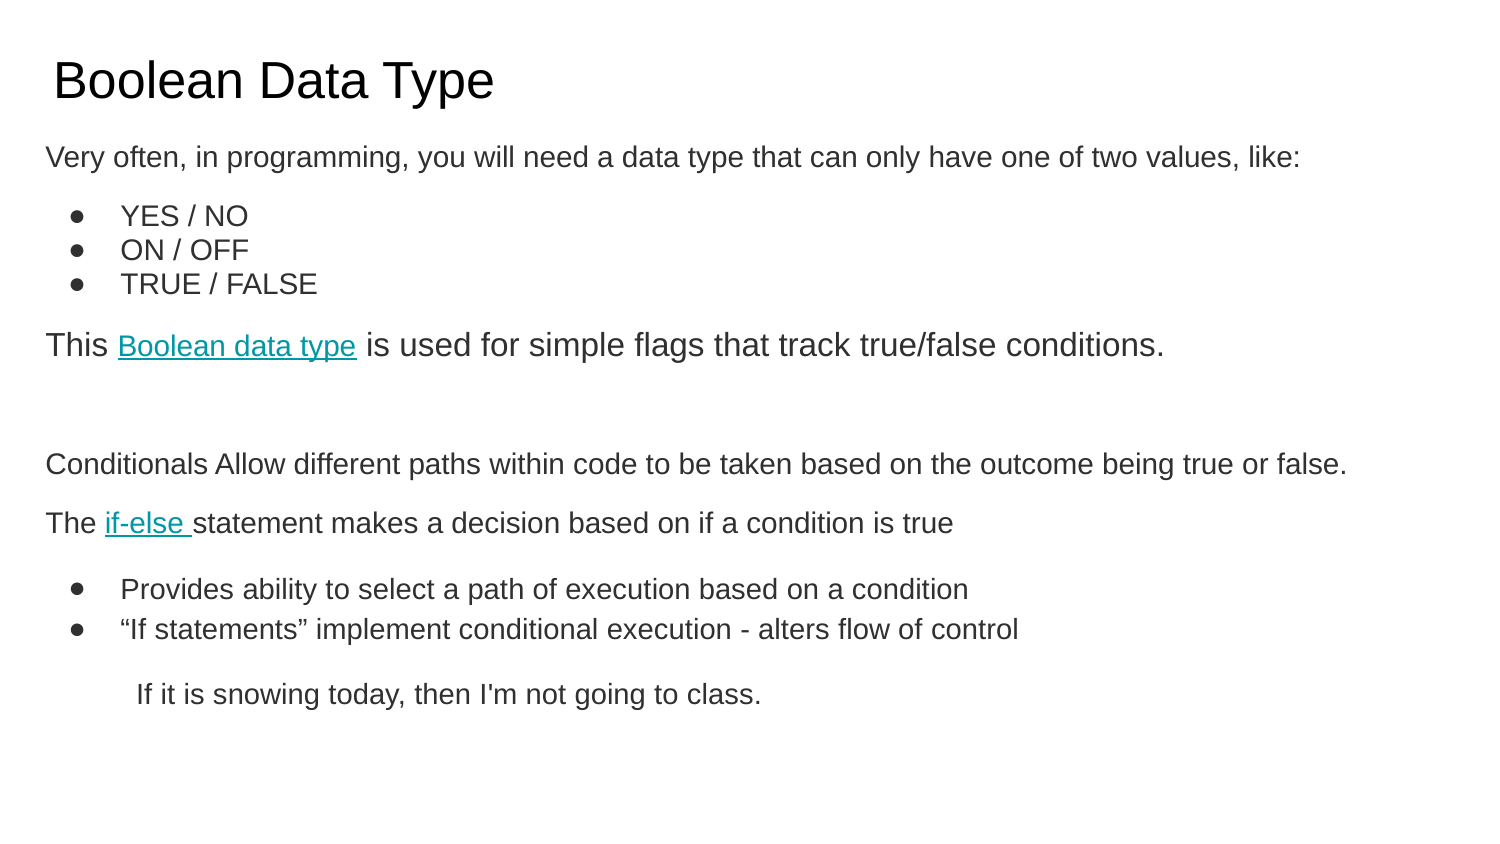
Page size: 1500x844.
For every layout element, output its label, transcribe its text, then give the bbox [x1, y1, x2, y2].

title Boolean Data Type [38, 31, 518, 125]
list Very often, in programming, you will need a data type that can only have one of two values, like: YES / NO ON / OFF TRUE / FALSE This Boolean data type is used for simple flags that track true/false conditions. Conditionals Allow different paths within code to be taken based on the outcome being true or false. The if-else statement makes a decision based on if a condition is true Provides ability to select a path of execution based on a condition “If statements” implement conditional execution - alters flow of control If it is snowing today, then I'm not going to class. [30, 125, 1398, 823]
